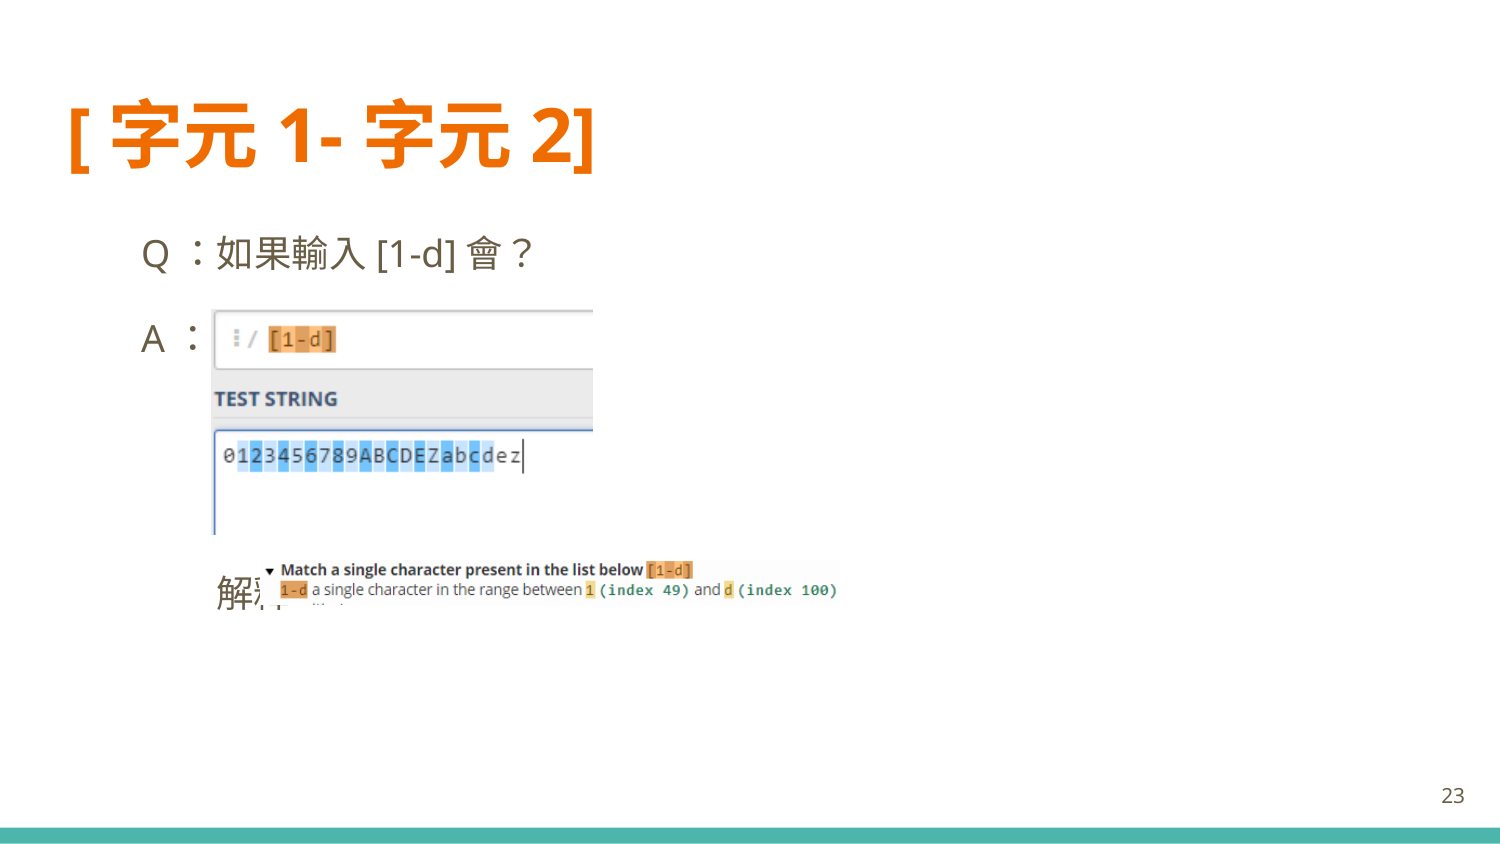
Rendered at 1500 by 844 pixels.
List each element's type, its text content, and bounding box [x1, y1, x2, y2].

title [字元1-字元2] [51, 72, 1449, 189]
picture [260, 560, 840, 605]
list Q：如果輸入[1-d]會？ A： 解釋： [51, 207, 1449, 750]
picture [211, 309, 594, 535]
slide_number ‹#› [1389, 764, 1480, 830]
